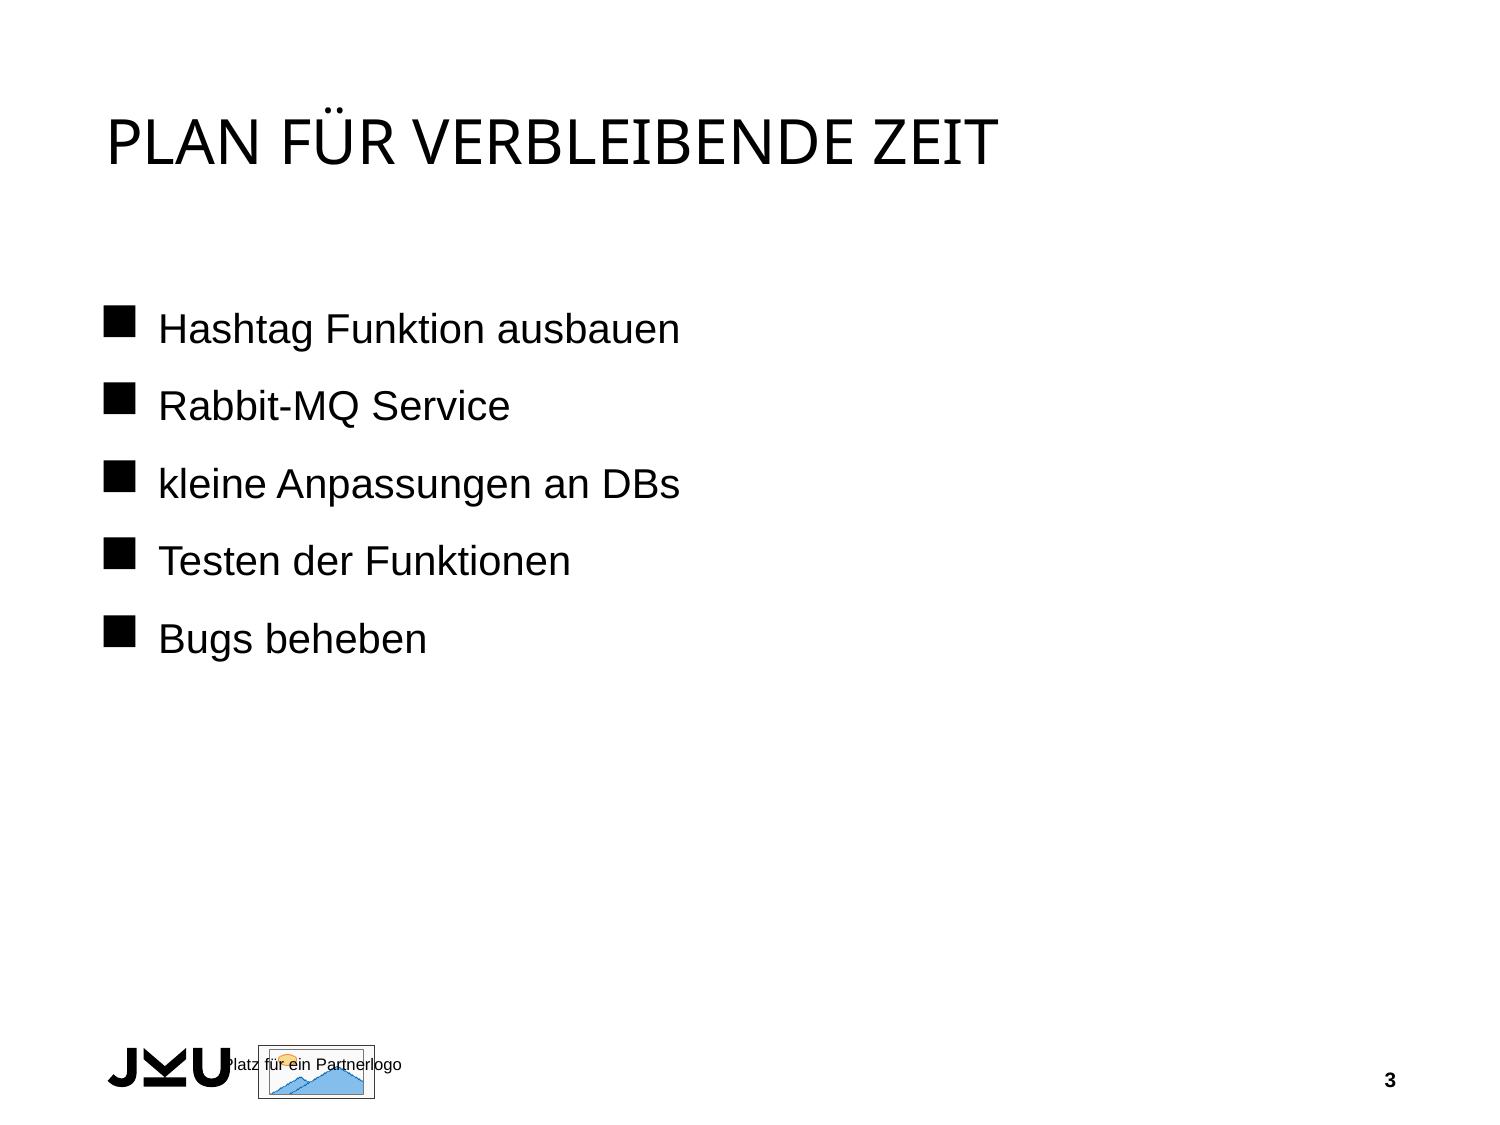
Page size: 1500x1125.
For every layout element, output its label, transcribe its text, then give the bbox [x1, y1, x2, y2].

picture [254, 1042, 380, 1101]
list Hashtag Funktion ausbauen Rabbit-MQ Service kleine Anpassungen an DBs Testen der Funktionen Bugs beheben [89, 291, 1390, 973]
title Plan für verbleibende Zeit [90, 106, 1393, 261]
slide_number 3 [1326, 1049, 1412, 1109]
